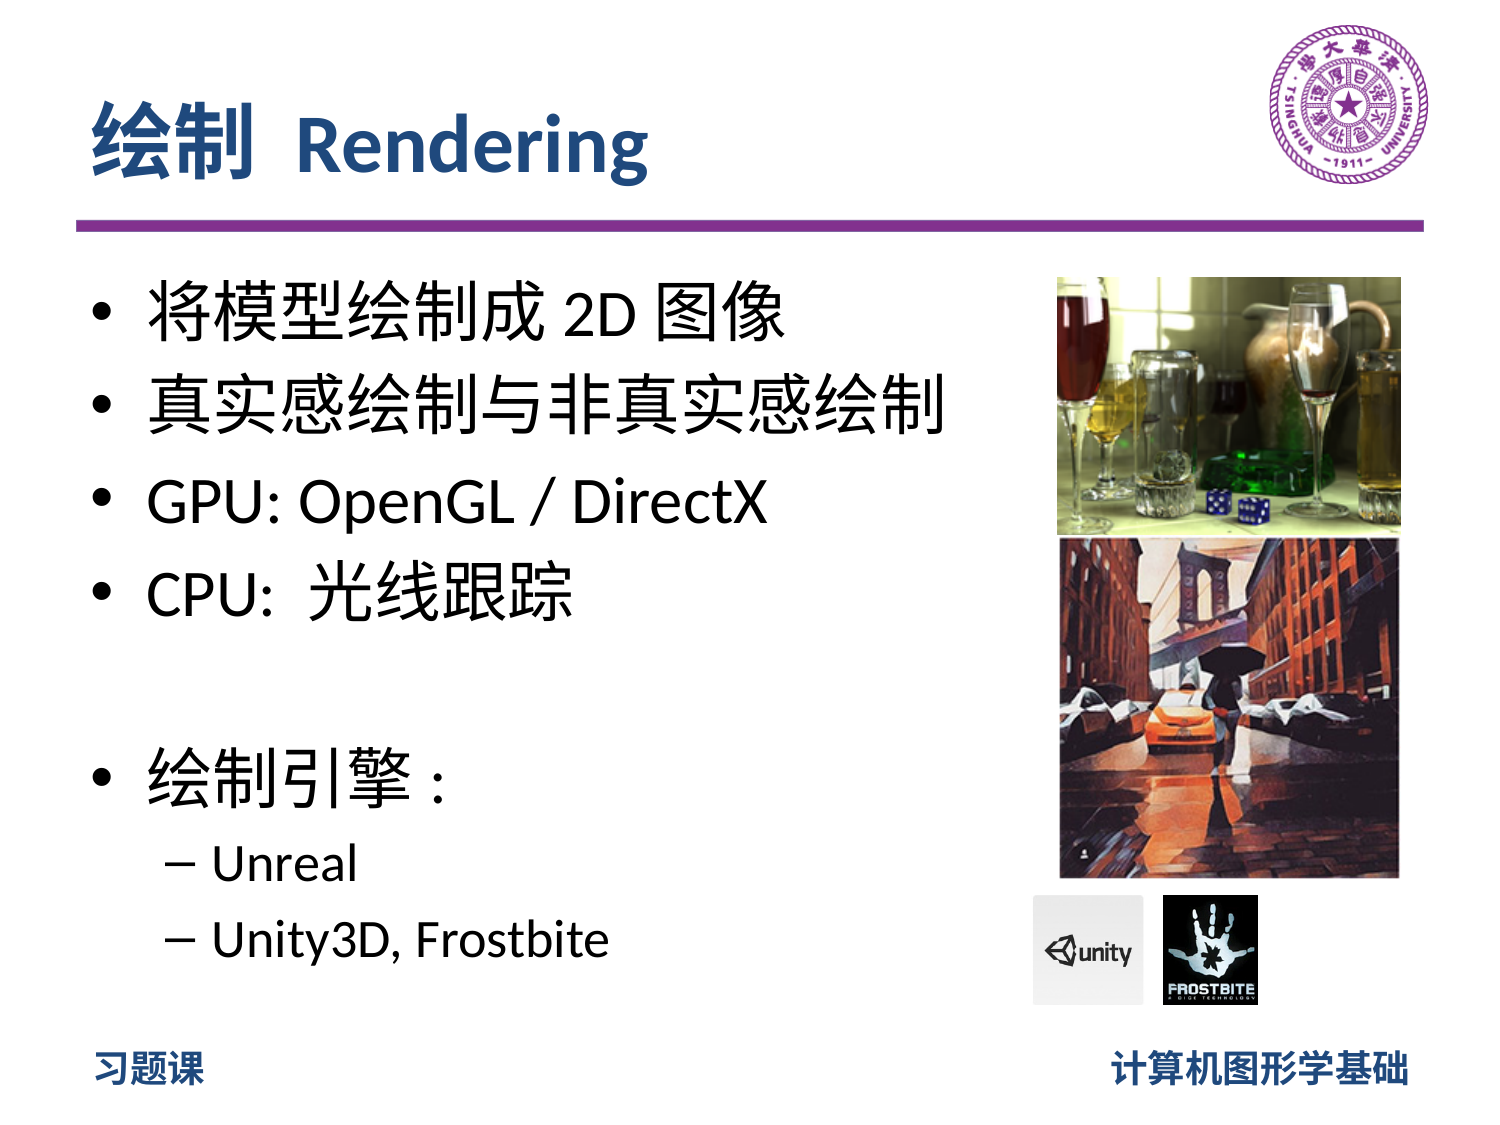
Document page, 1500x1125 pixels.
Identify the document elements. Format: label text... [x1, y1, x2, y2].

title 绘制 Rendering [75, 45, 1258, 233]
picture [1056, 277, 1402, 880]
list 将模型绘制成2D图像 真实感绘制与非真实感绘制 GPU: OpenGL / DirectX CPU: 光线跟踪 绘制引擎: Unreal Unity3D, Frostbite [75, 262, 1425, 1005]
picture [1163, 895, 1259, 1006]
picture [1269, 25, 1429, 185]
picture [1030, 895, 1145, 1006]
